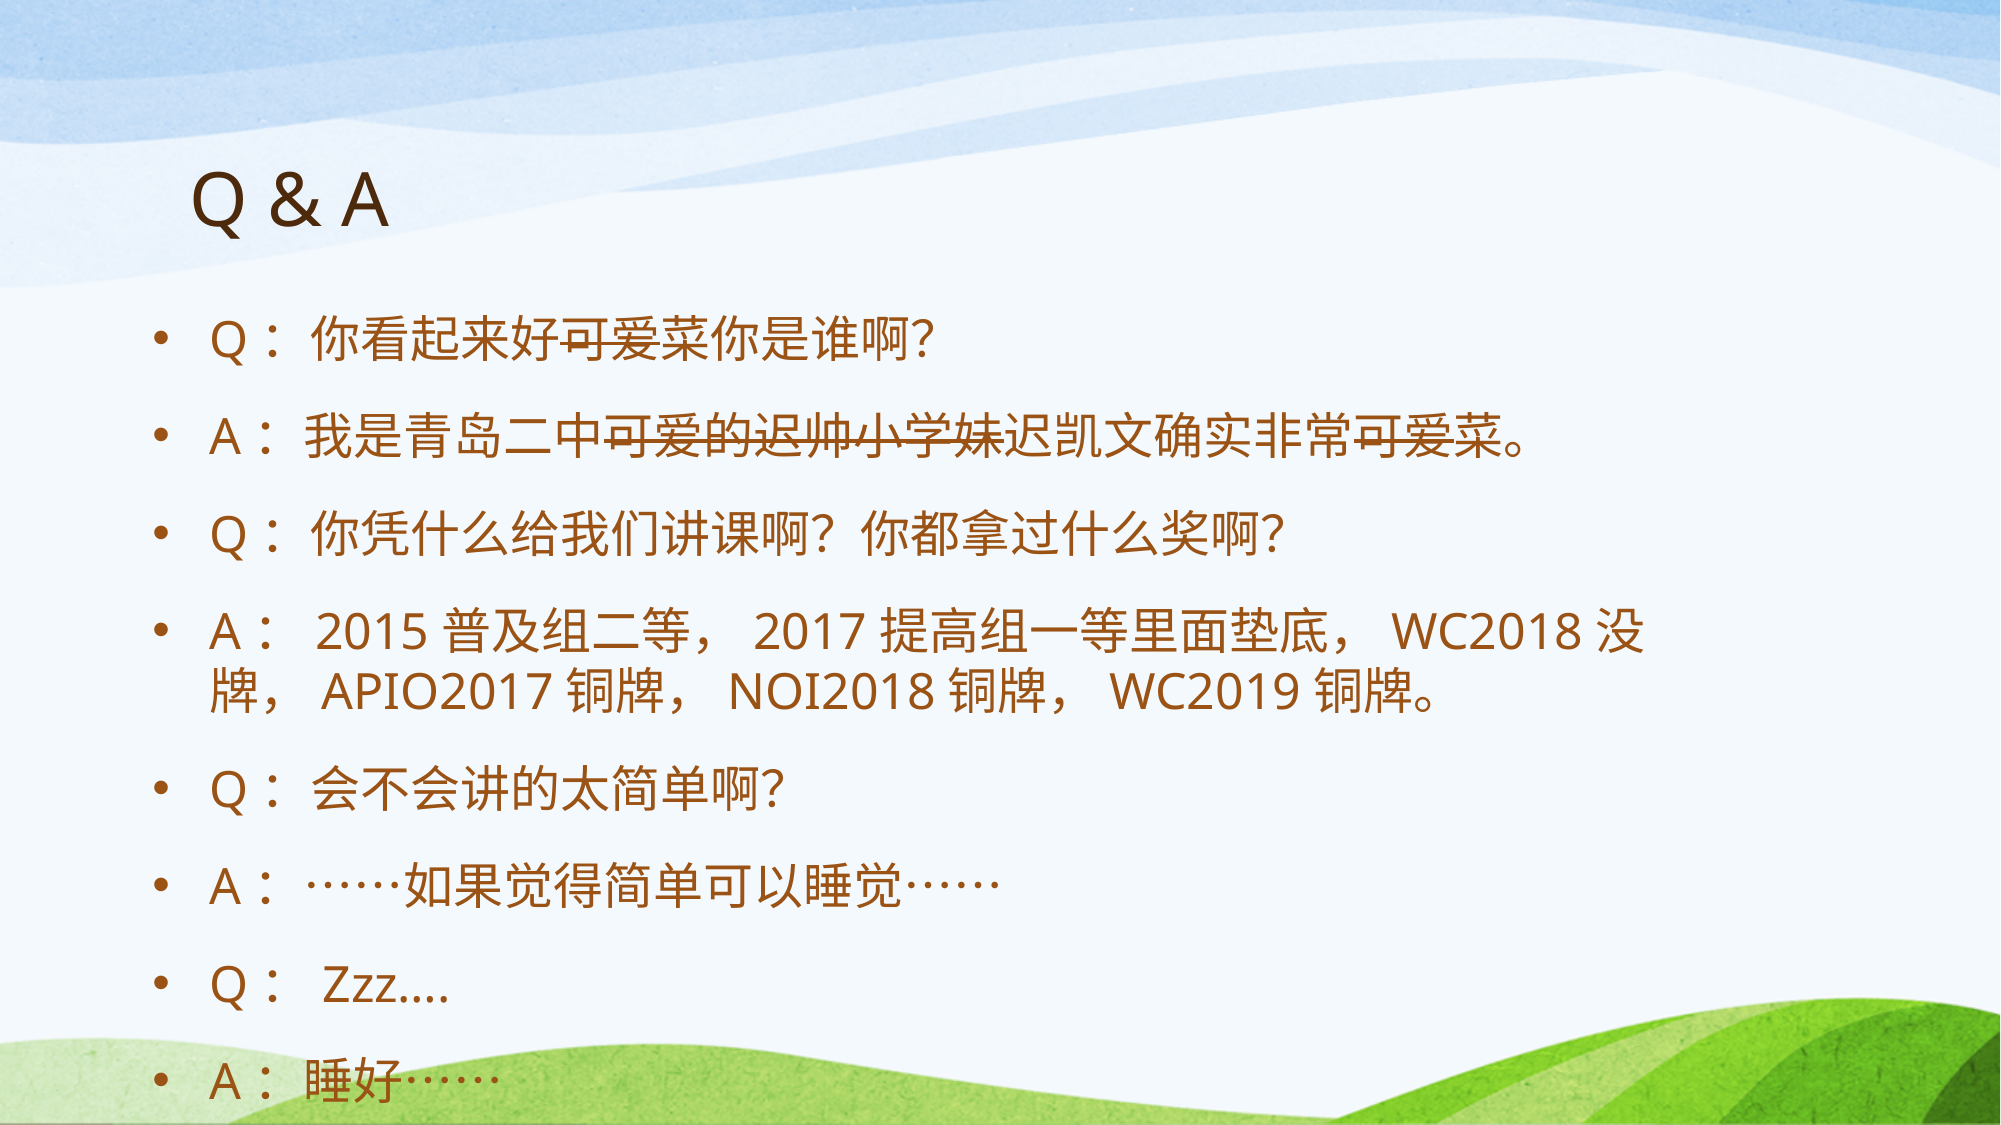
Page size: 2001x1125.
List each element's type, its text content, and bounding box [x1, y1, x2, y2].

picture [0, 0, 2001, 1125]
title Q & A [174, 50, 1825, 250]
list Q：你看起来好可爱菜你是谁啊？ A：我是青岛二中可爱的迟帅小学妹迟凯文确实非常可爱菜。 Q：你凭什么给我们讲课啊？你都拿过什么奖啊？ A：2015普及组二等，2017提高组一等里面垫底，WC2018没牌，APIO2017铜牌，NOI2018铜牌，WC2019铜牌。 Q：会不会讲的太简单啊？ A：……如果觉得简单可以睡觉…… Q：Zzz…. A：睡好…… [137, 299, 1863, 1125]
